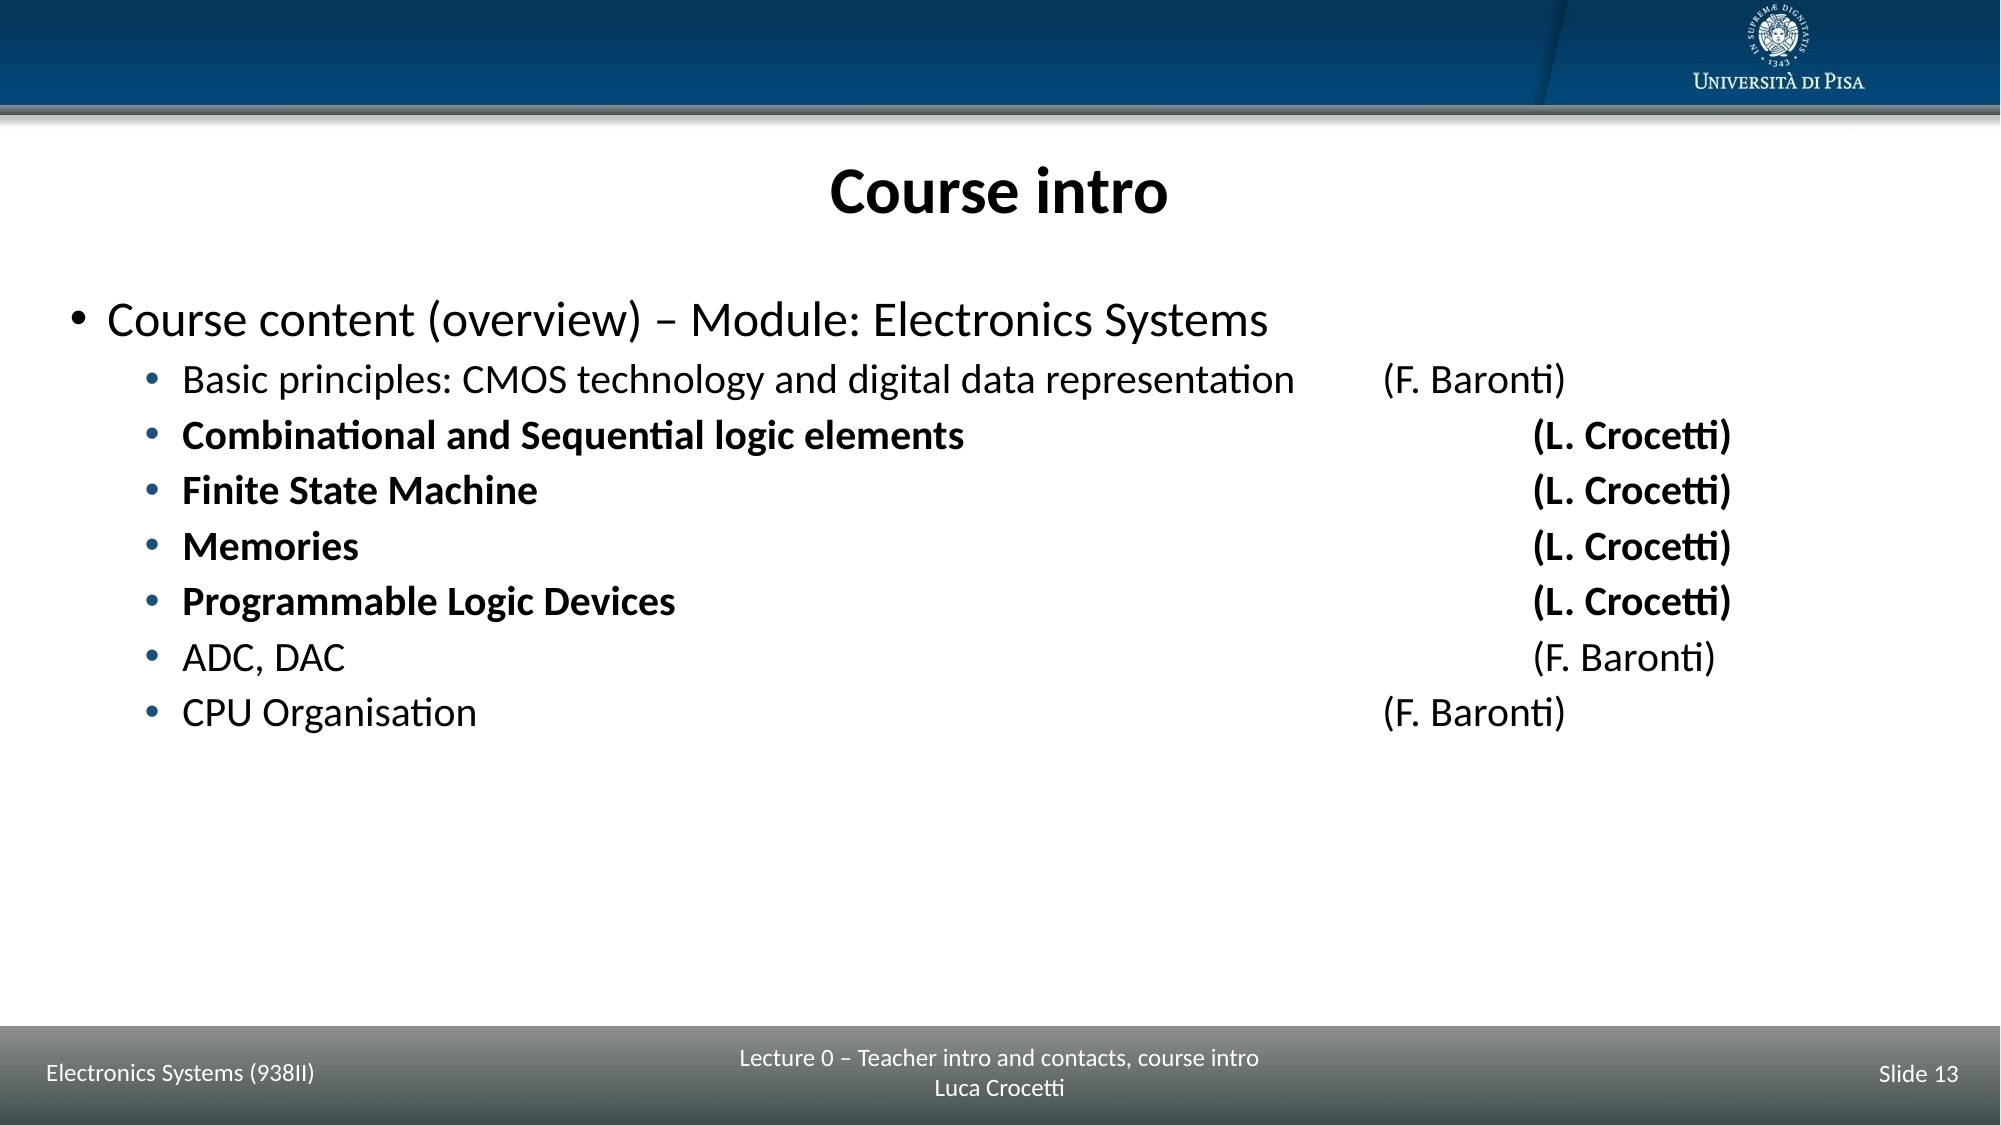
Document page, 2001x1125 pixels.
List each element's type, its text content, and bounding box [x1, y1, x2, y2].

title Course intro [55, 138, 1945, 244]
list Course content (overview) – Module: Electronics Systems Basic principles: CMOS technology and digital data representation (F. Baronti) Combinational and Sequential logic elements (L. Crocetti) Finite State Machine (L. Crocetti) Memories (L. Crocetti) Programmable Logic Devices (L. Crocetti) ADC, DAC (F. Baronti) CPU Organisation (F. Baronti) [55, 286, 1922, 986]
picture [0, 0, 2001, 1125]
